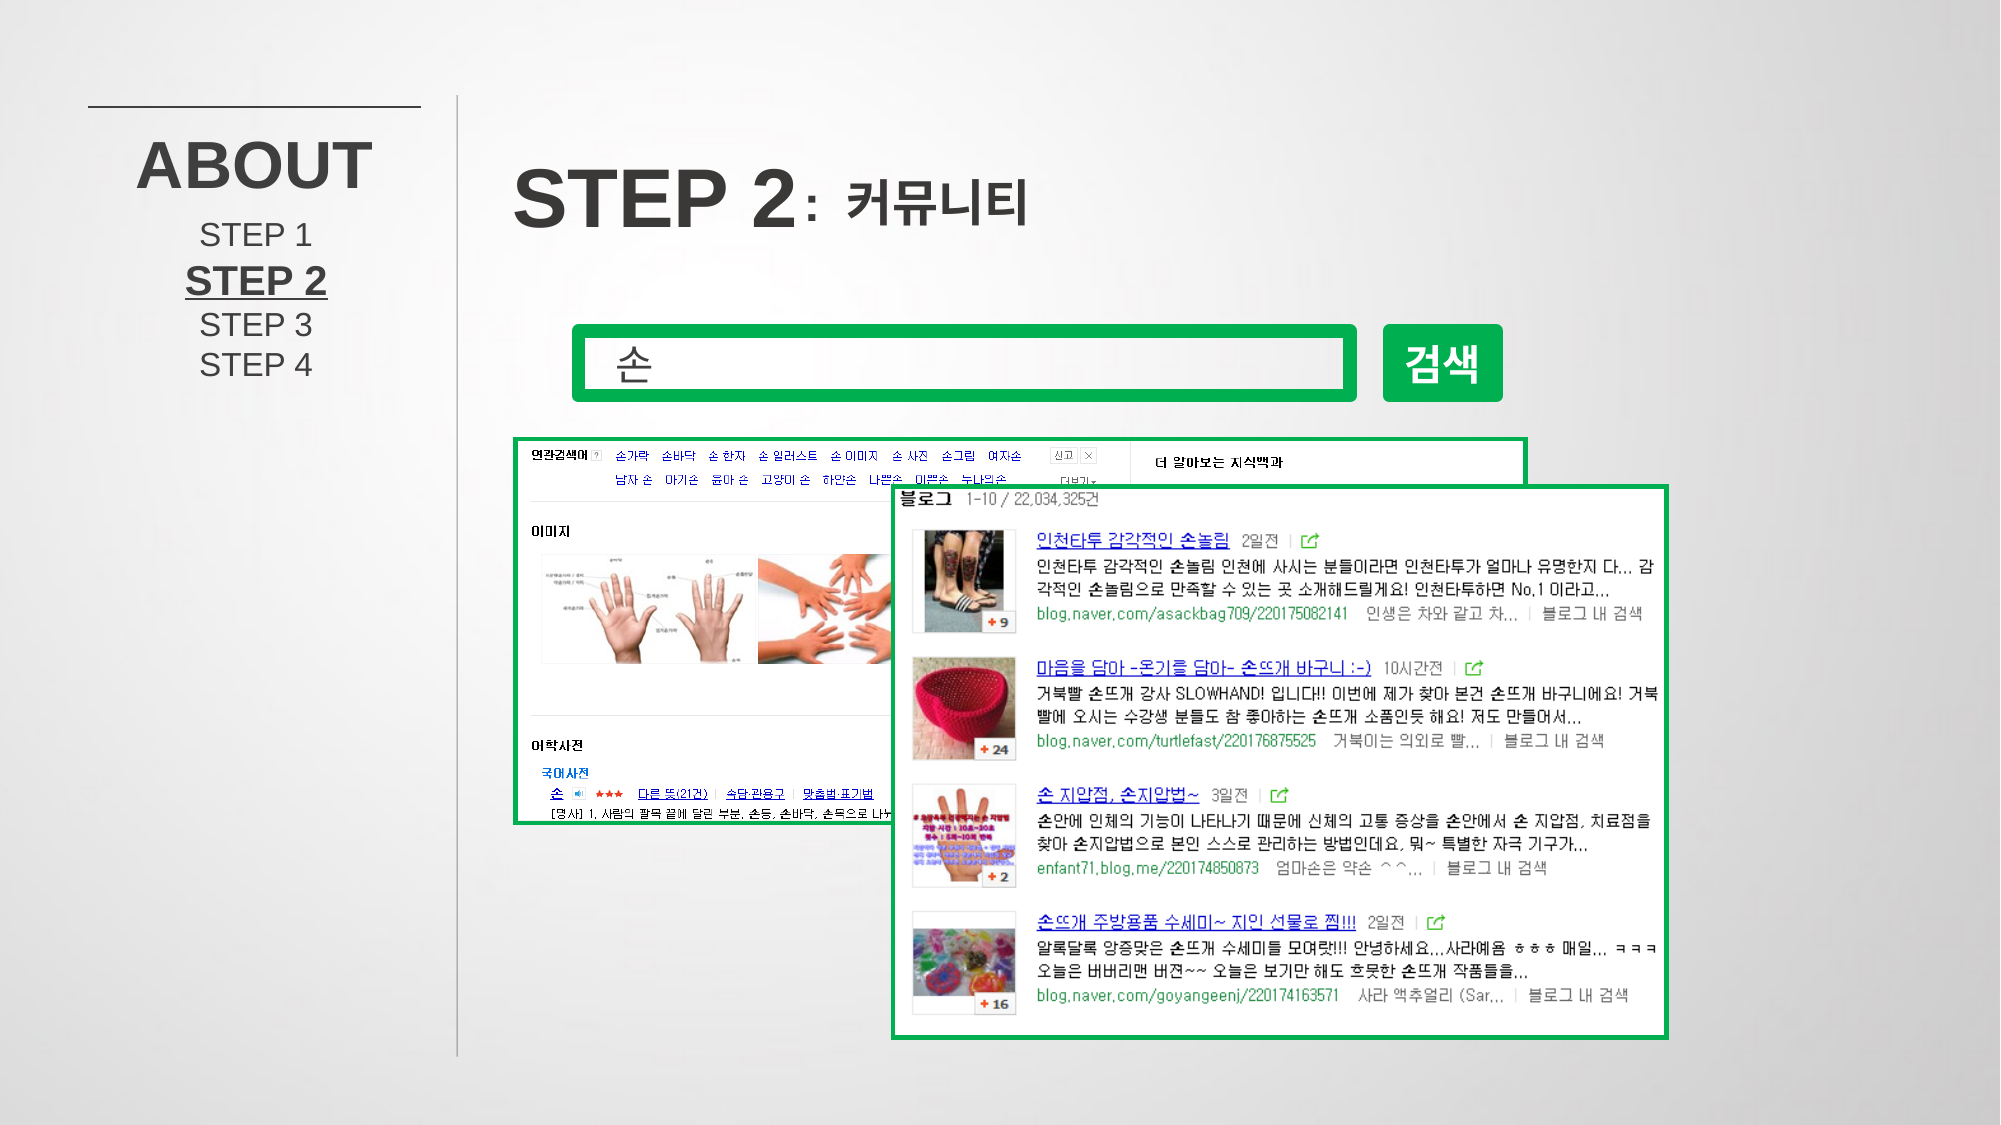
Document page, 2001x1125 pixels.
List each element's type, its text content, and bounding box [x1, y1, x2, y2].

text_box ABOUT [121, 114, 389, 209]
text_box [495, 136, 1049, 253]
text_box 손 [578, 330, 1350, 396]
text_box STEP 1 STEP 2 STEP 3 STEP 4 [169, 206, 343, 391]
picture [0, 0, 2000, 1125]
text_box 검색 [1389, 330, 1497, 396]
